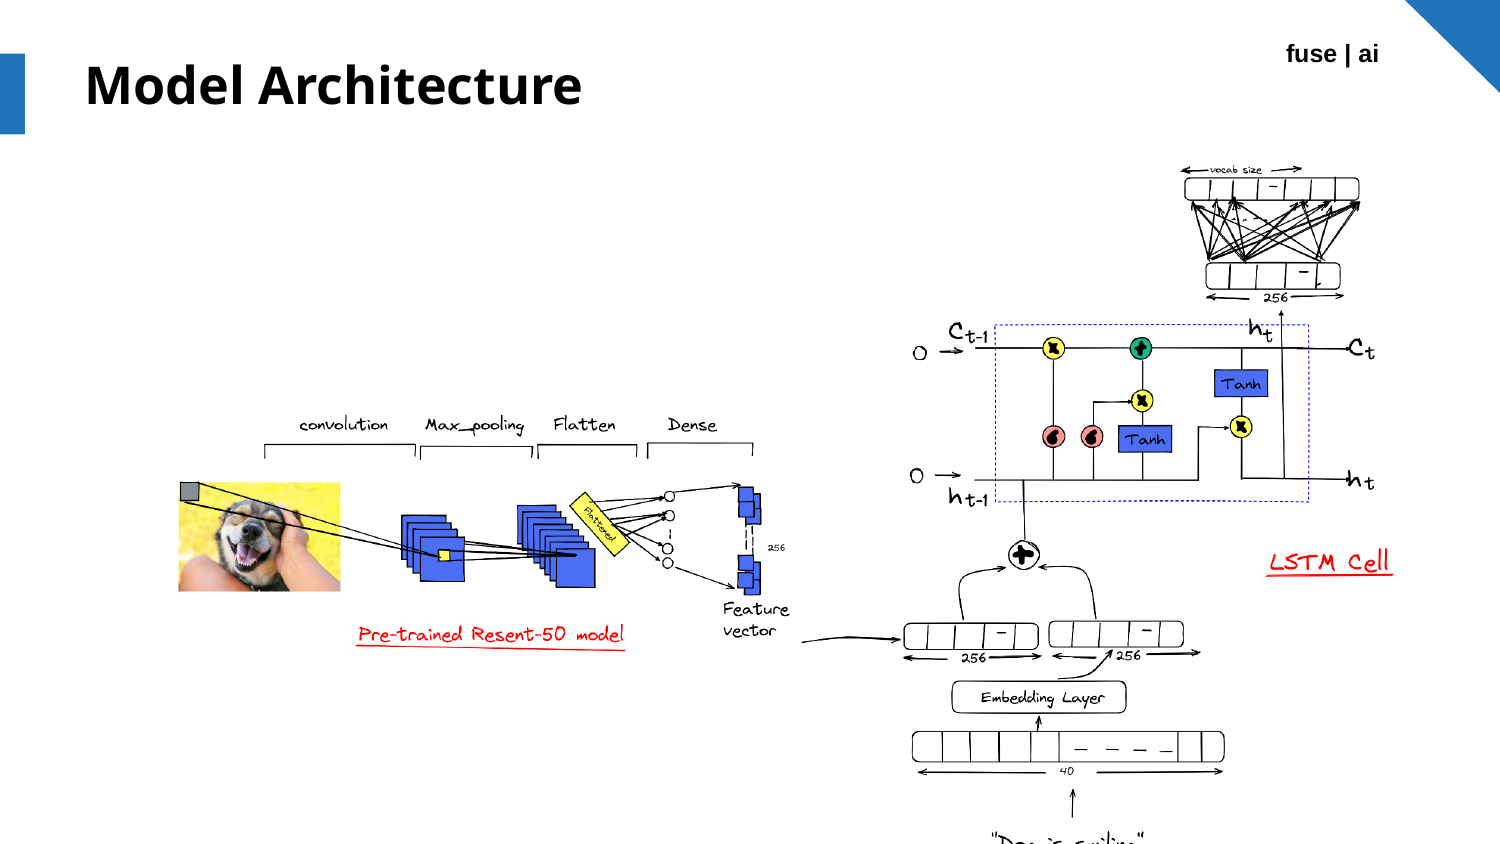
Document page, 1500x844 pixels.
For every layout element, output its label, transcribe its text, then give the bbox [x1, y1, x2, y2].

text_box Model Architecture [69, 37, 1113, 130]
text_box fuse | ai [1271, 22, 1425, 83]
picture [175, 160, 1395, 844]
